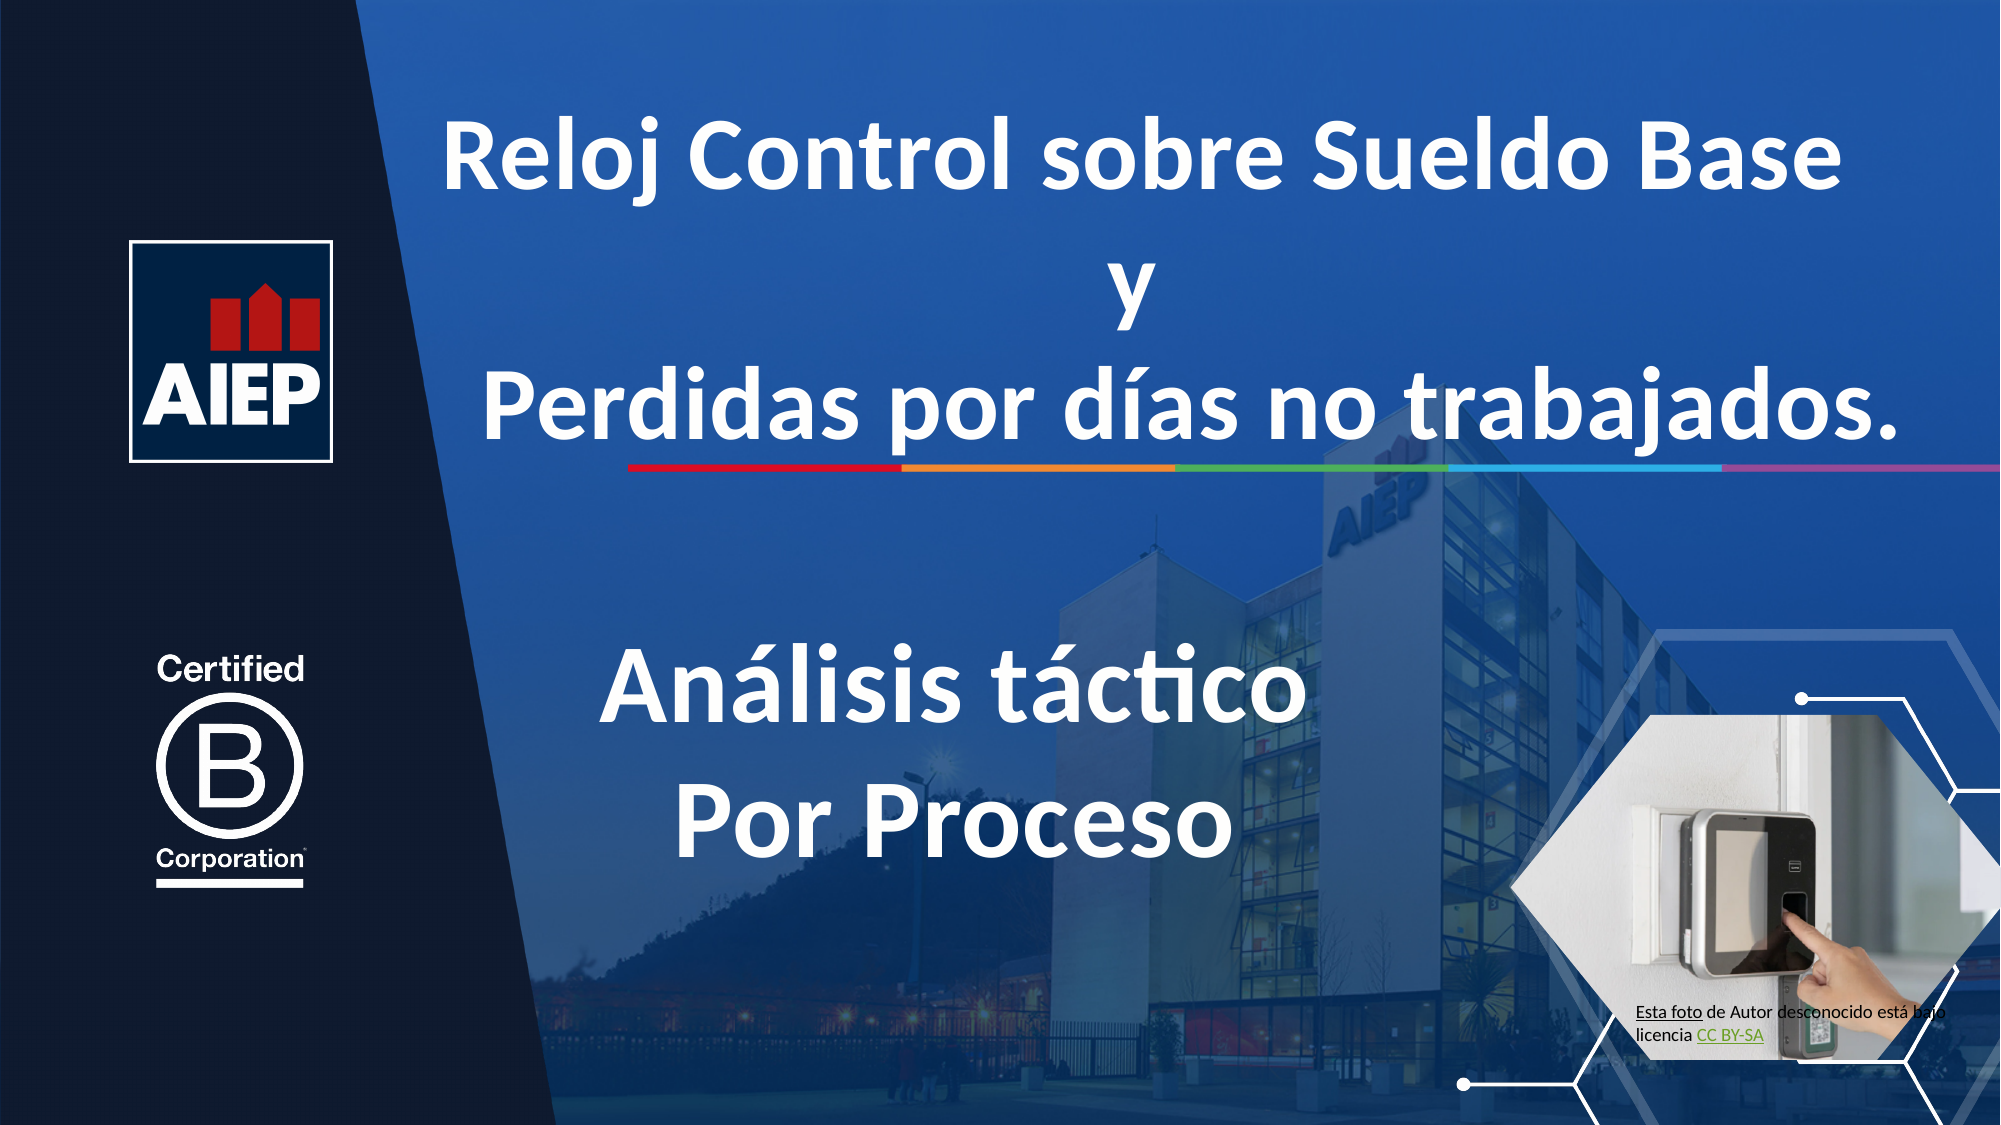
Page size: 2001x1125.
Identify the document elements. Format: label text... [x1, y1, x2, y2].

picture [0, 0, 2001, 1125]
text_box Reloj Control sobre Sueldo Base y Perdidas por días no trabajados. [263, 0, 2000, 468]
text_box Análisis táctico Por Proceso [575, 602, 1334, 933]
